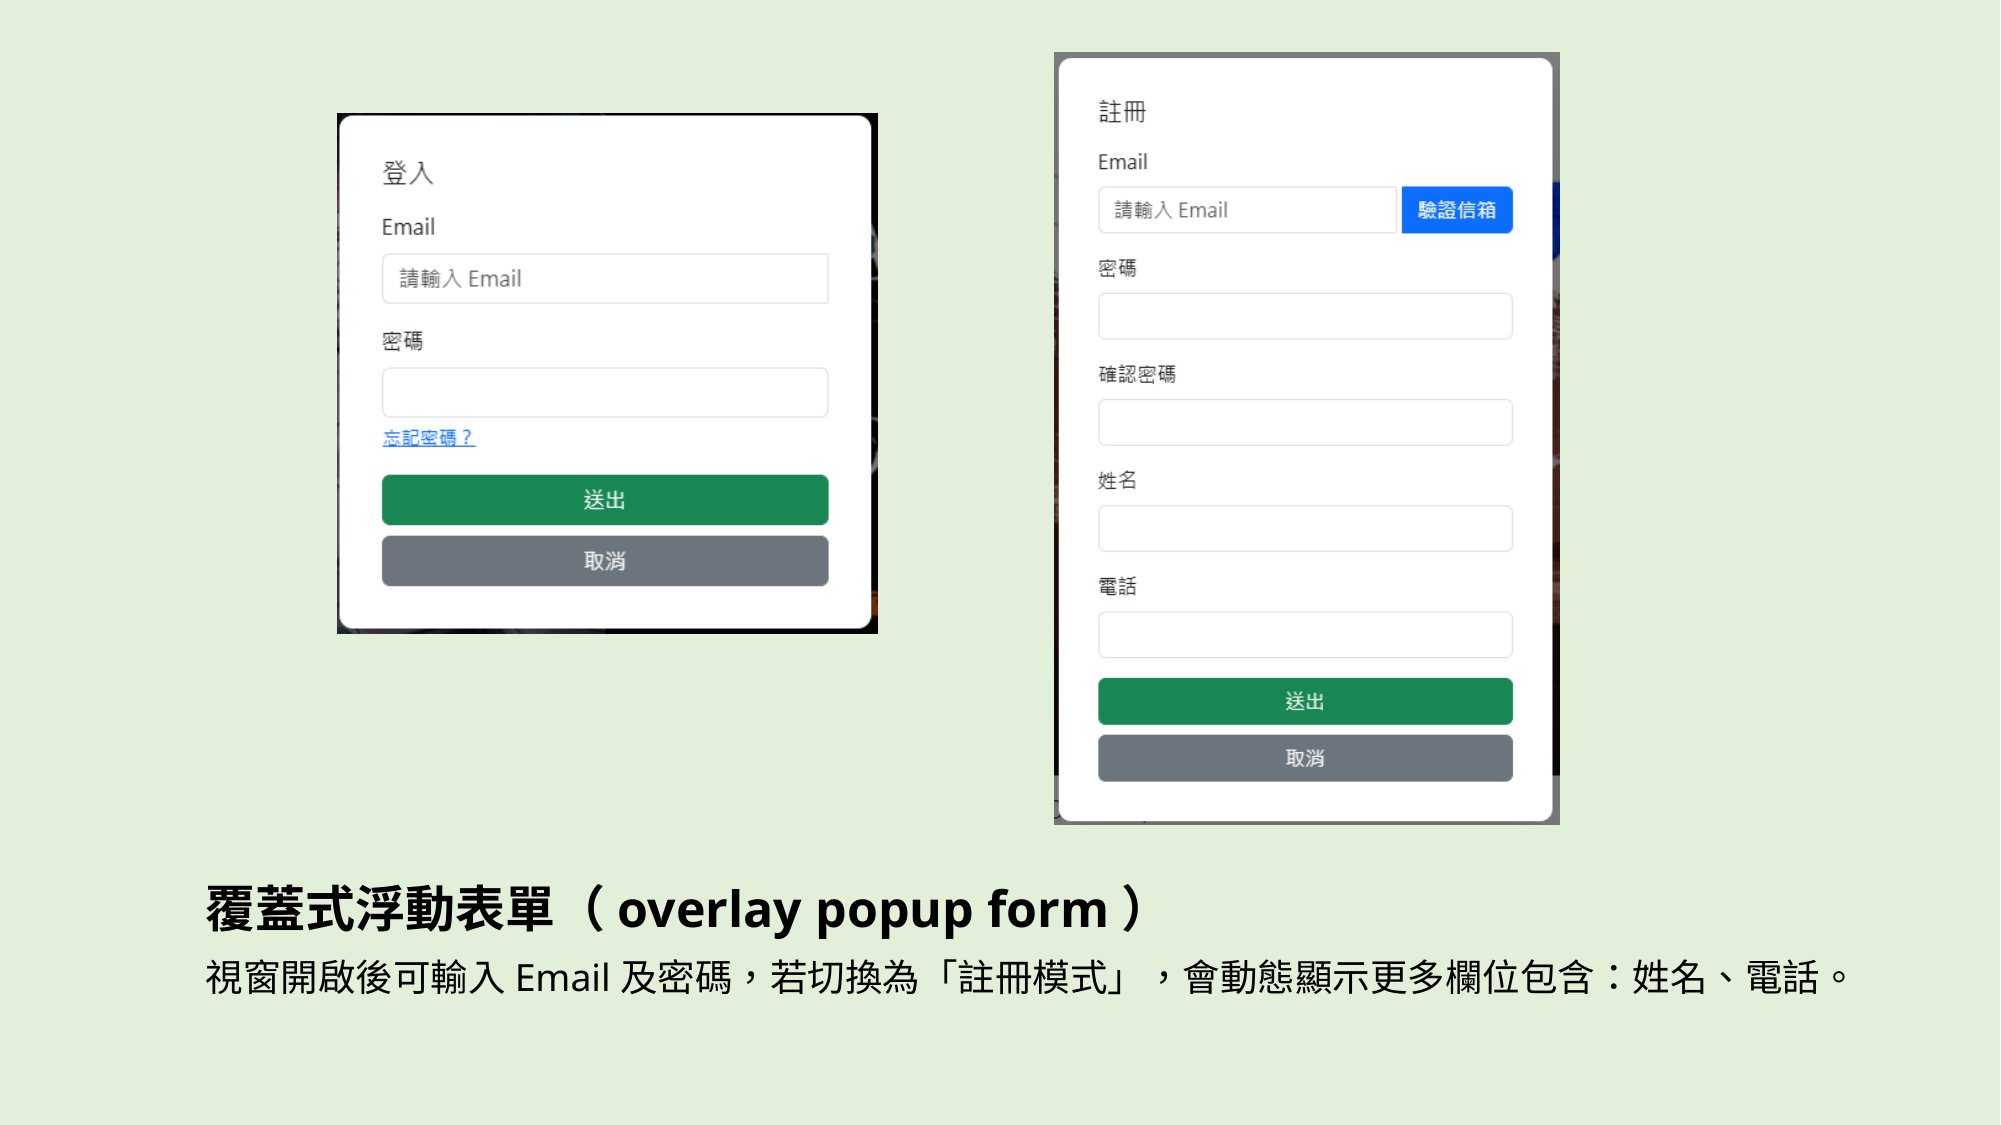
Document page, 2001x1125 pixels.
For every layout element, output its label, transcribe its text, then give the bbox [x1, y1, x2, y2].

list 覆蓋式浮動表單（overlay popup form） 視窗開啟後可輸入Email及密碼，若切換為「註冊模式」，會動態顯示更多欄位包含：姓名、電話。 [190, 876, 1847, 1125]
picture [337, 113, 878, 634]
picture [1054, 52, 1560, 825]
